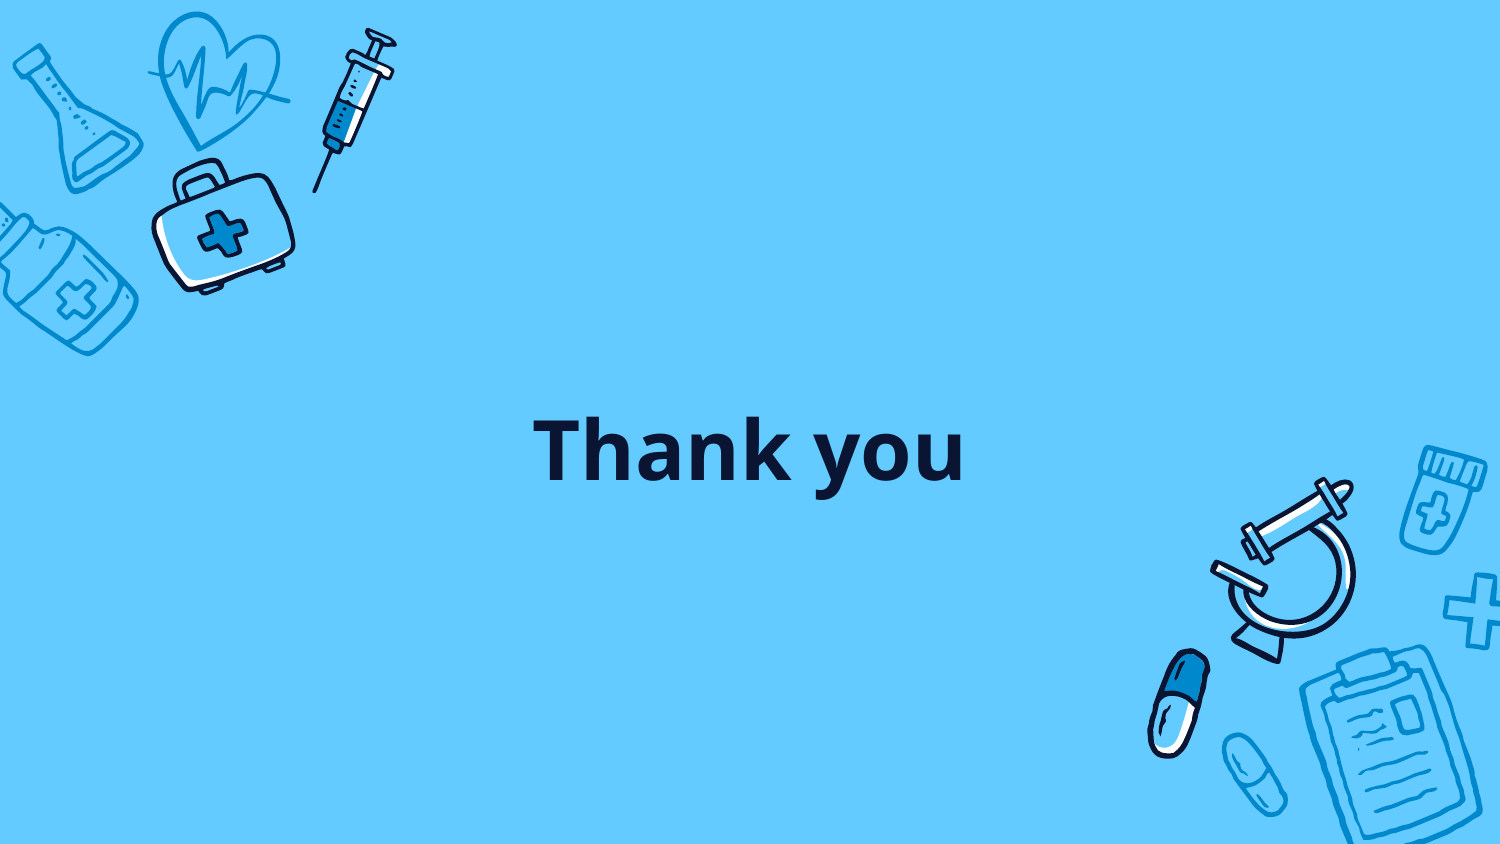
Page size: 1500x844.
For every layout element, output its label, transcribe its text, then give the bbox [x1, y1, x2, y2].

title Thank you [364, 406, 1136, 512]
